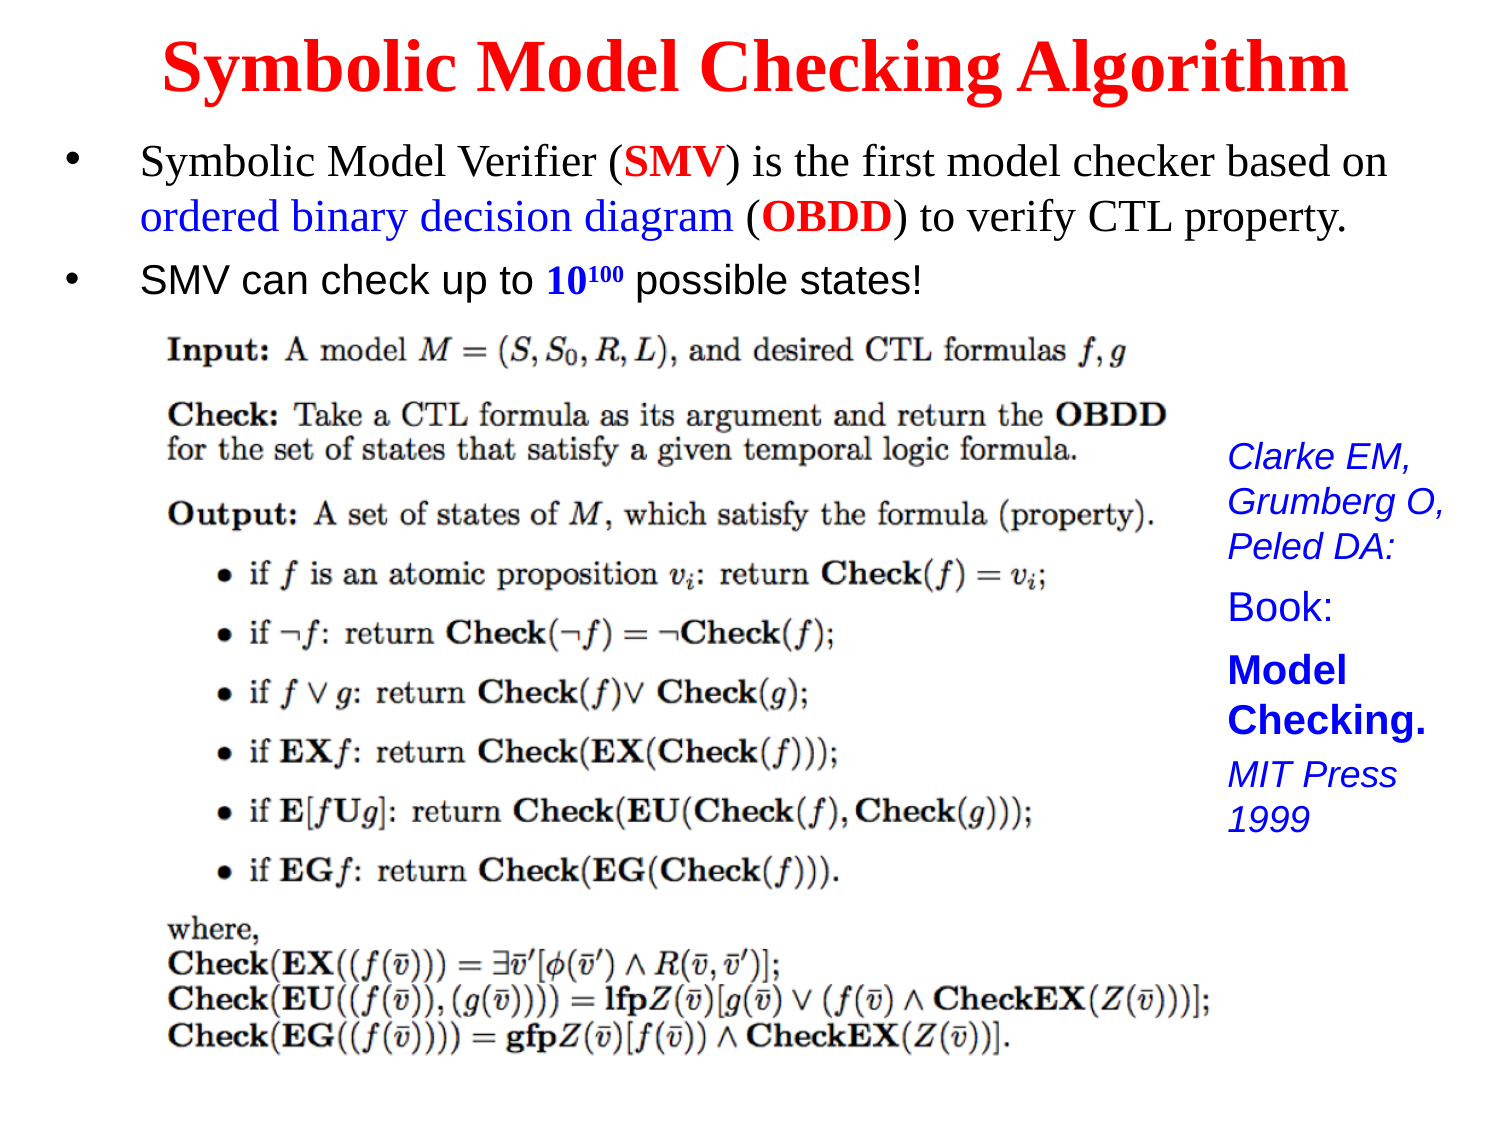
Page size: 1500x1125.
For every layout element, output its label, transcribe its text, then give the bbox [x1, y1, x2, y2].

title Symbolic Model Checking Algorithm [49, 9, 1463, 123]
picture [149, 323, 1213, 1063]
text_box Symbolic Model Verifier (SMV) is the first model checker based on ordered binary decision diagram (OBDD) to verify CTL property. SMV can check up to 10100 possible states! [49, 123, 1463, 311]
text_box Clarke EM, Grumberg O, Peled DA: Book: Model Checking. MIT Press 1999 [1216, 424, 1463, 848]
